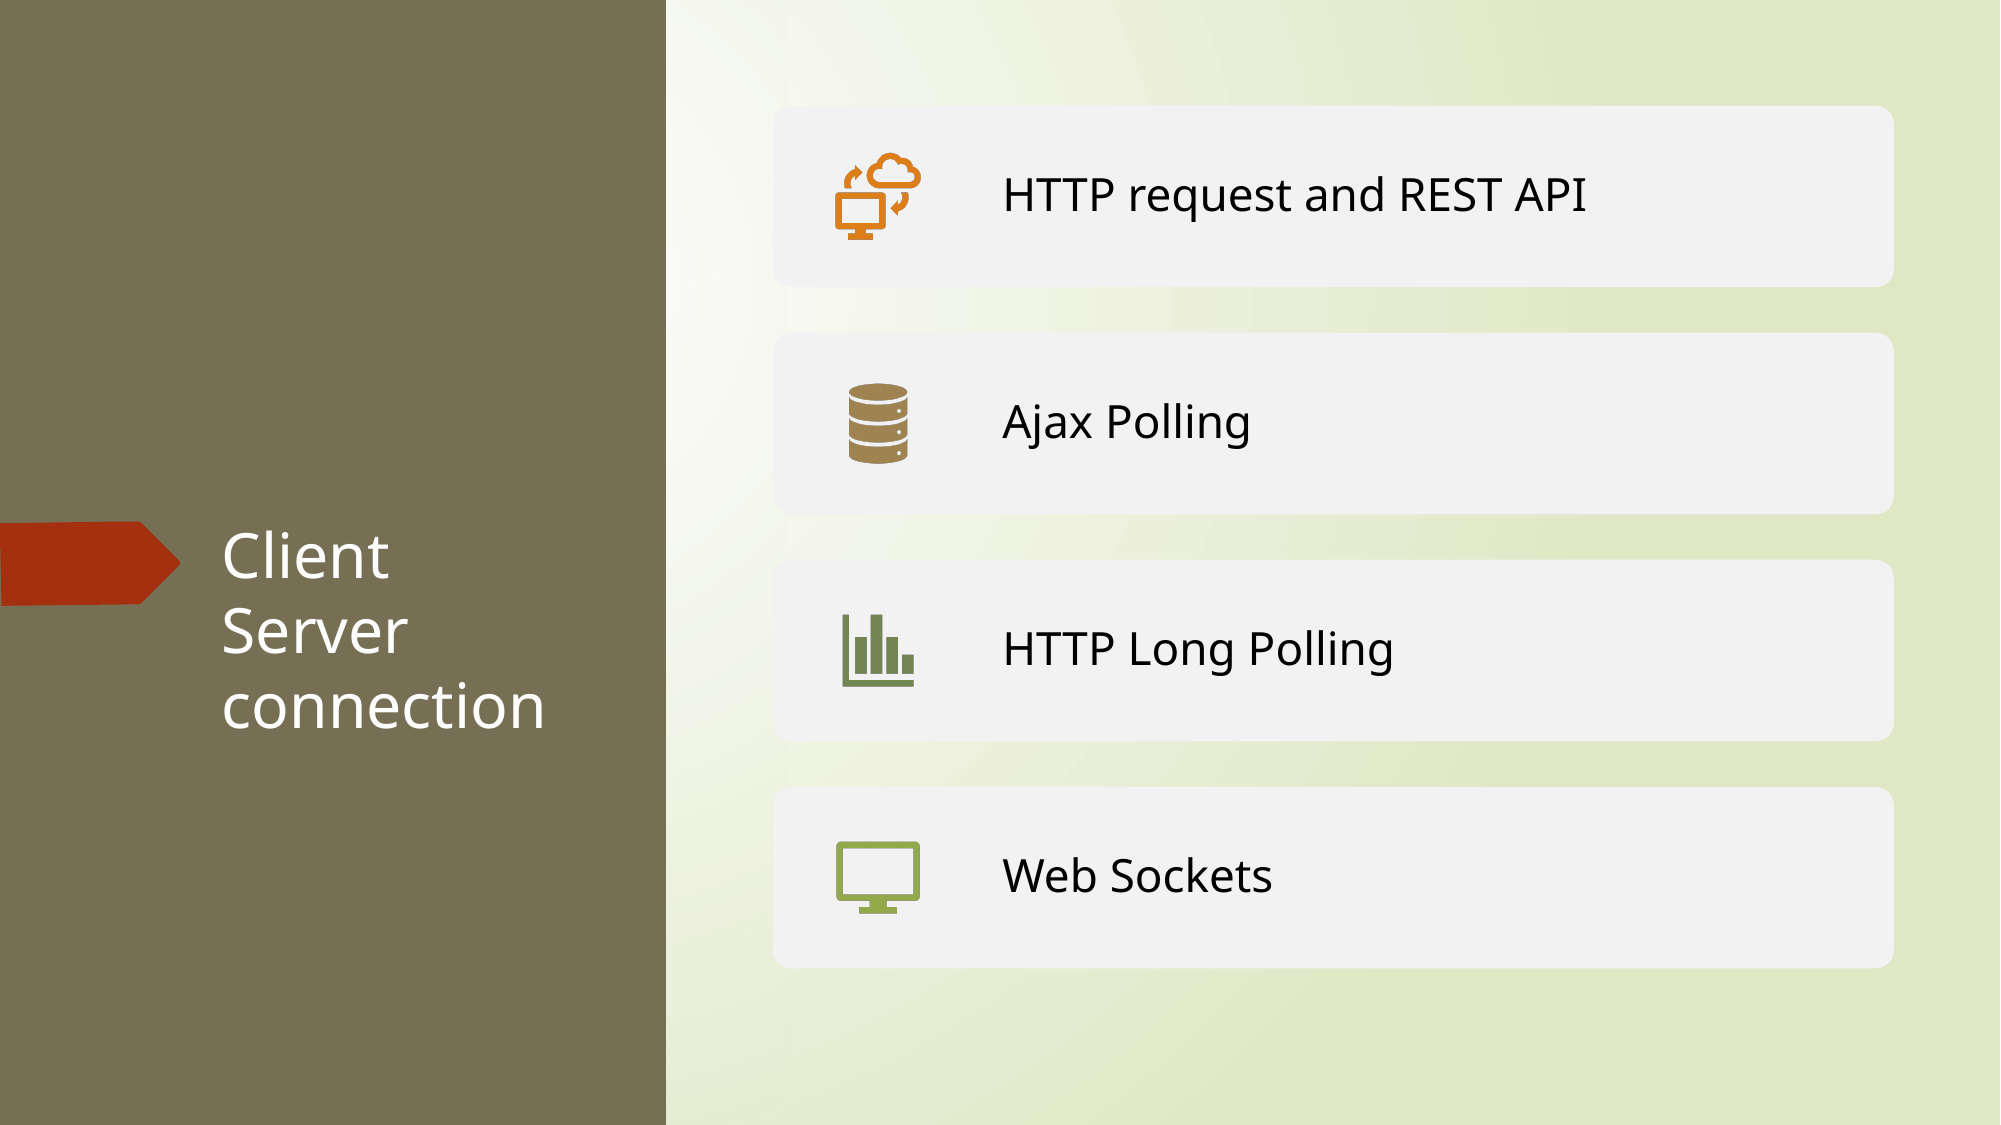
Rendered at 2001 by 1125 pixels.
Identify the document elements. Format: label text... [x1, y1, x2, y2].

text_box [0, 0, 667, 1125]
text_box [785, 0, 2000, 1125]
title Client Server connection [206, 508, 610, 1006]
text_box [0, 521, 181, 606]
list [772, 104, 1895, 970]
